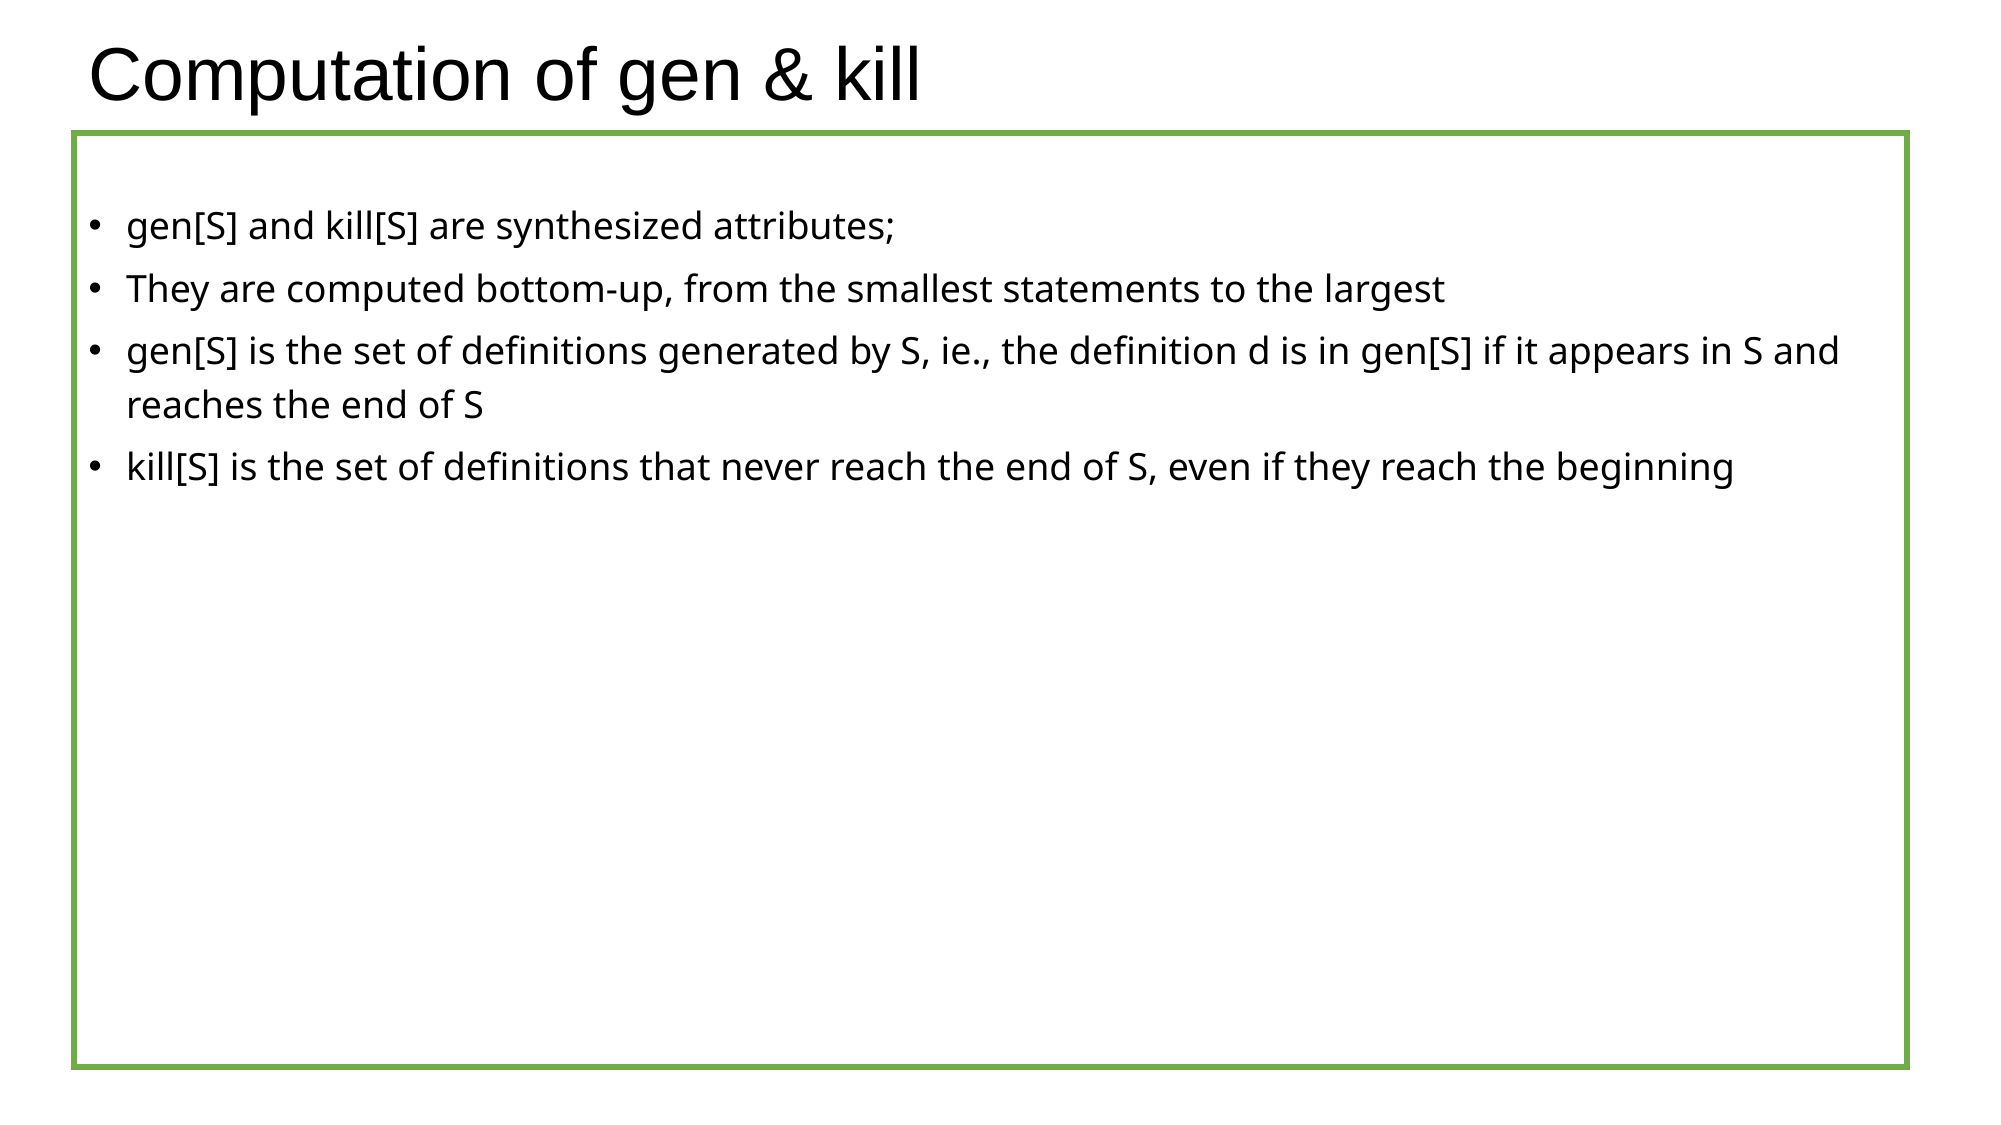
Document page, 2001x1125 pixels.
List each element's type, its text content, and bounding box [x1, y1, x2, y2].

list gen[S] and kill[S] are synthesized attributes; They are computed bottom-up, from the smallest statements to the largest gen[S] is the set of definitions generated by S, ie., the definition d is in gen[S] if it appears in S and reaches the end of S kill[S] is the set of definitions that never reach the end of S, even if they reach the beginning [73, 132, 1908, 1067]
title Computation of gen & kill [73, 0, 1472, 132]
